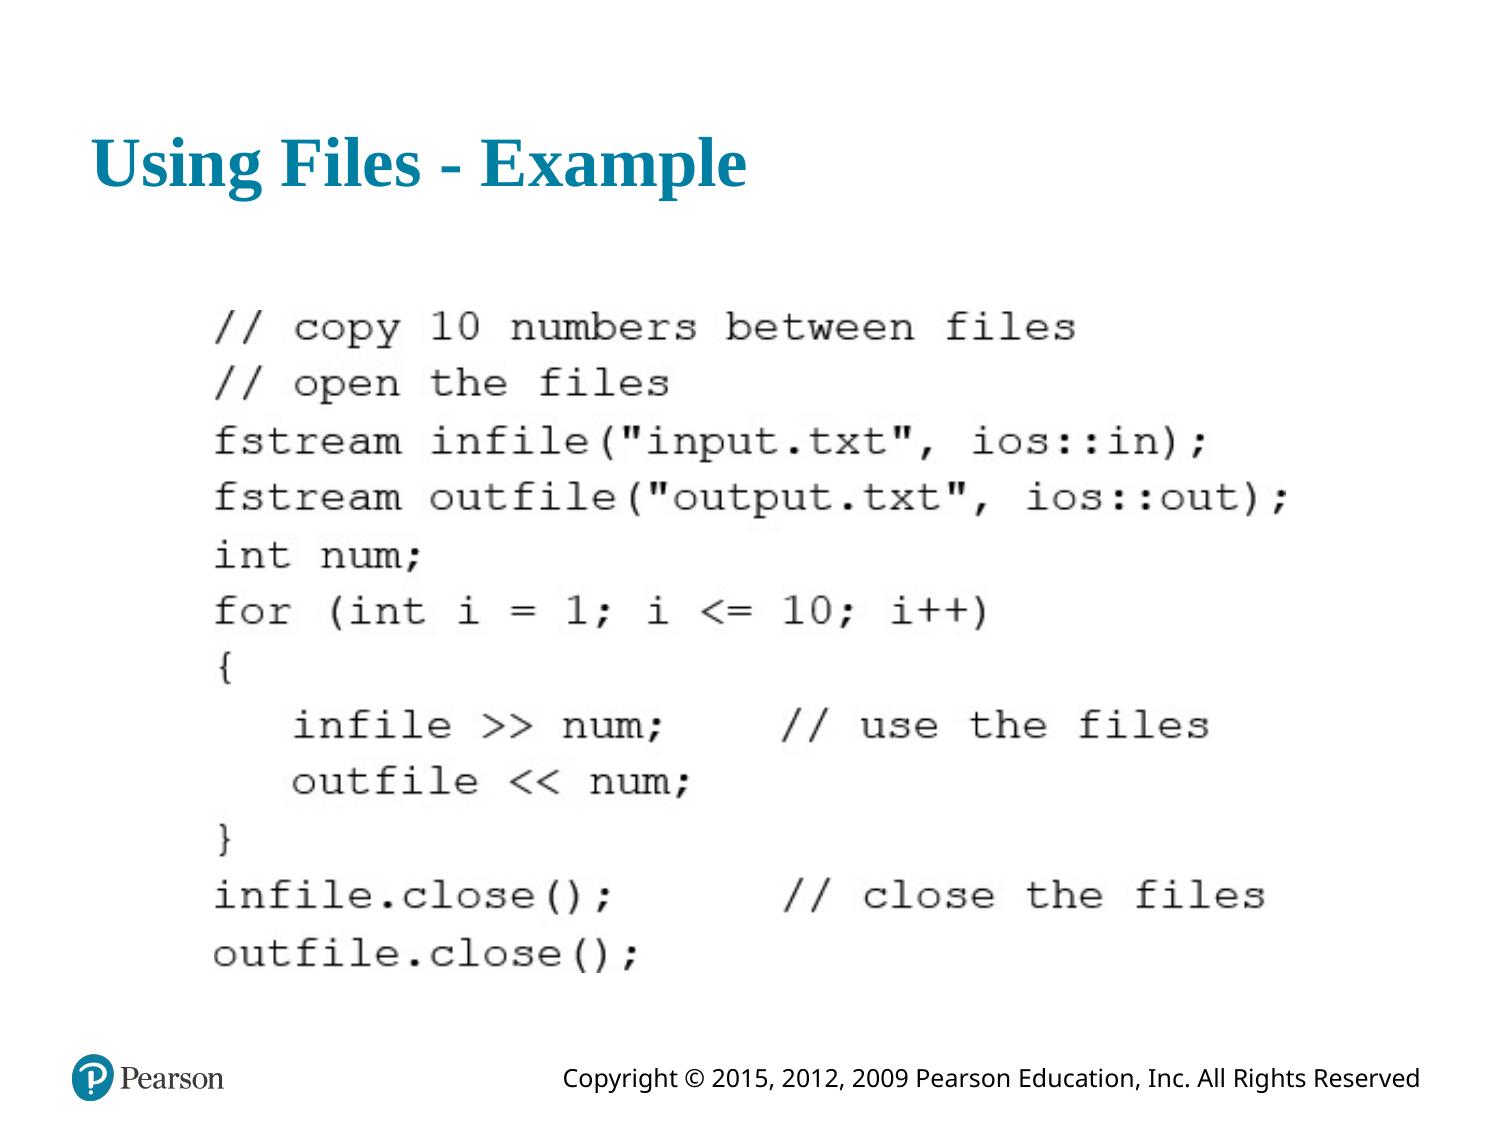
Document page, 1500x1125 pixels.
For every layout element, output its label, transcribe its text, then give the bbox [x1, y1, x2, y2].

picture [214, 310, 1286, 973]
picture [80, 1063, 106, 1088]
title Using Files - Example [75, 0, 1425, 216]
picture [72, 1087, 83, 1101]
picture [98, 1054, 224, 1101]
picture [72, 1054, 88, 1070]
